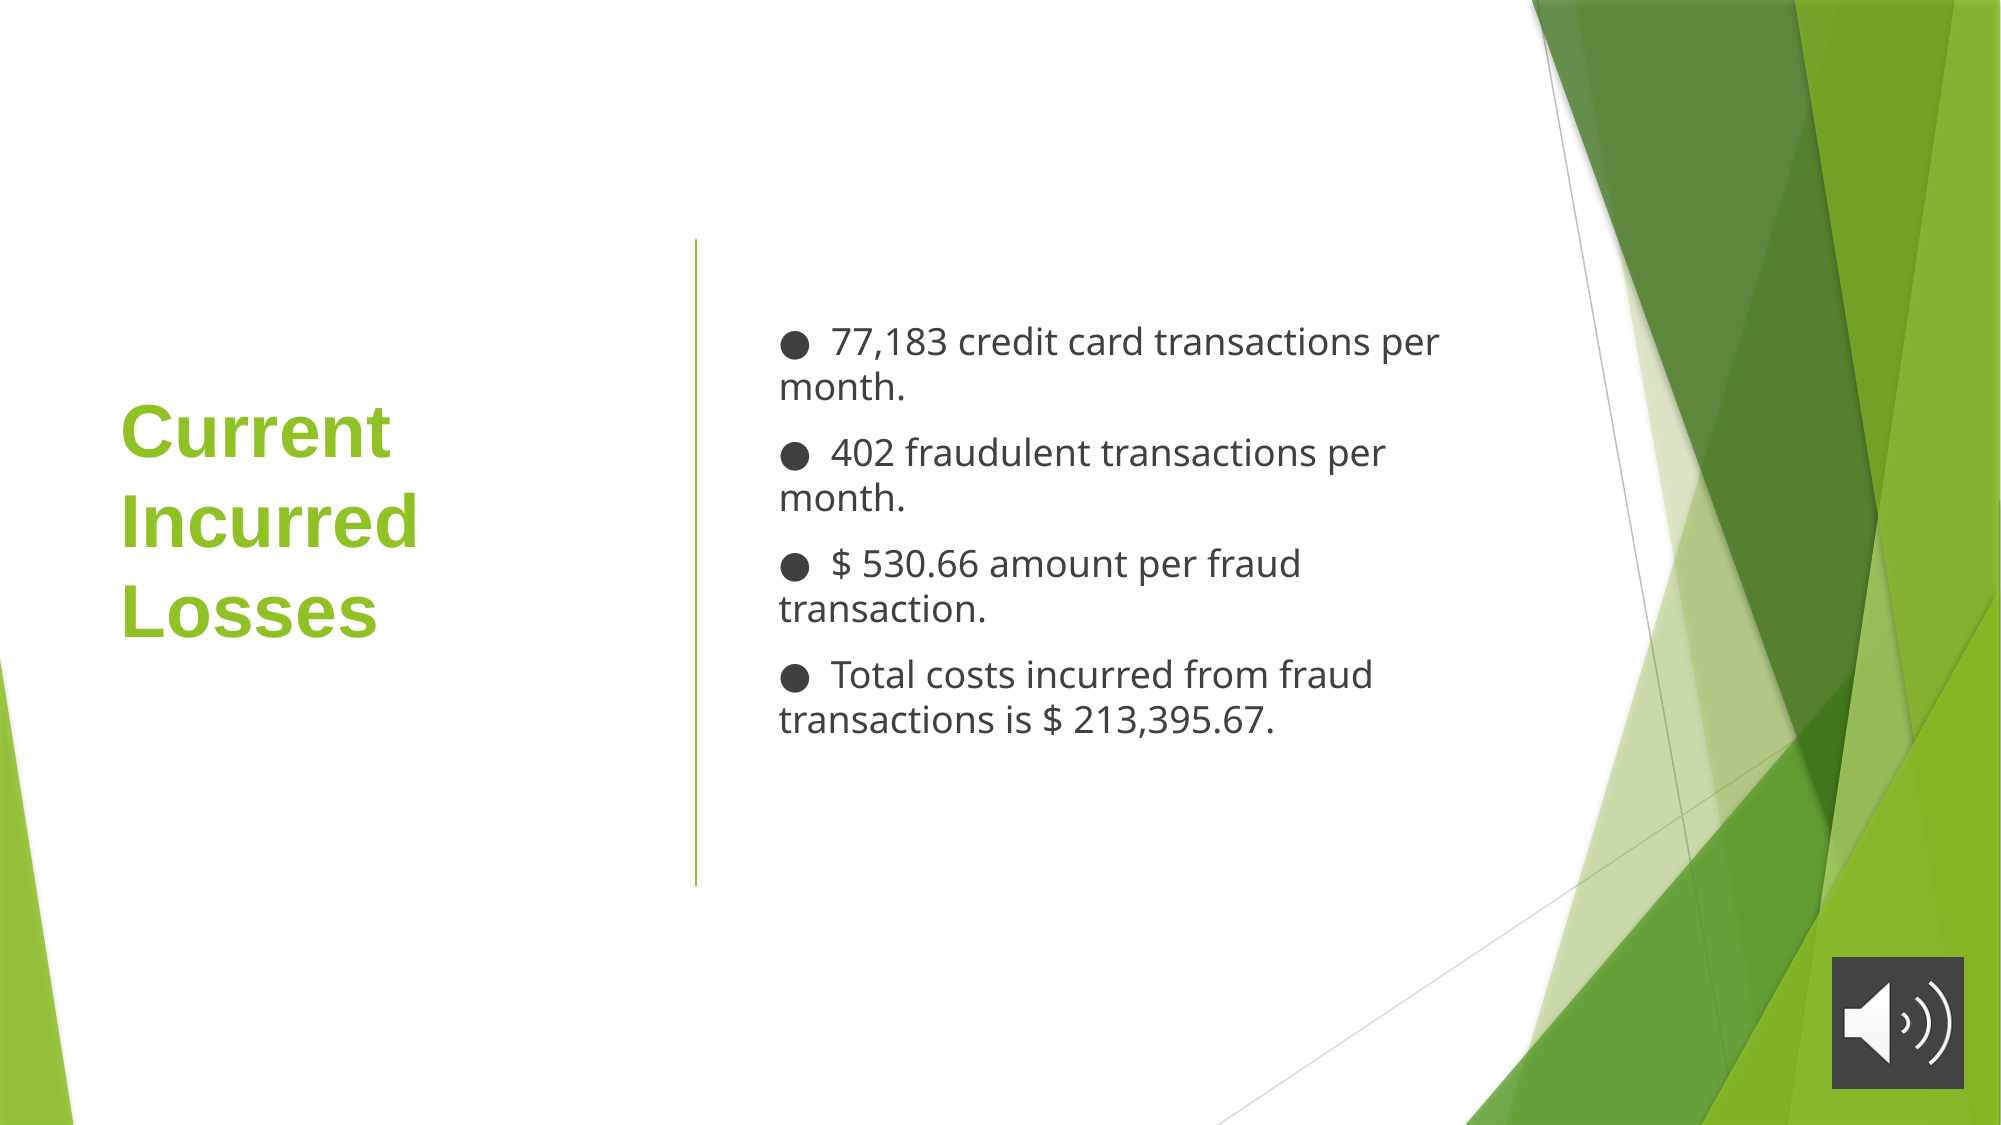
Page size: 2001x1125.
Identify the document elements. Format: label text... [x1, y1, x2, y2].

picture [1830, 955, 1966, 1091]
list ● 77,183 credit card transactions per month. ● 402 fraudulent transactions per month. ● $ 530.66 amount per fraud transaction. ● Total costs incurred from fraud transactions is $ 213,395.67. [763, 133, 1522, 991]
title Current Incurred Losses [105, 133, 658, 991]
